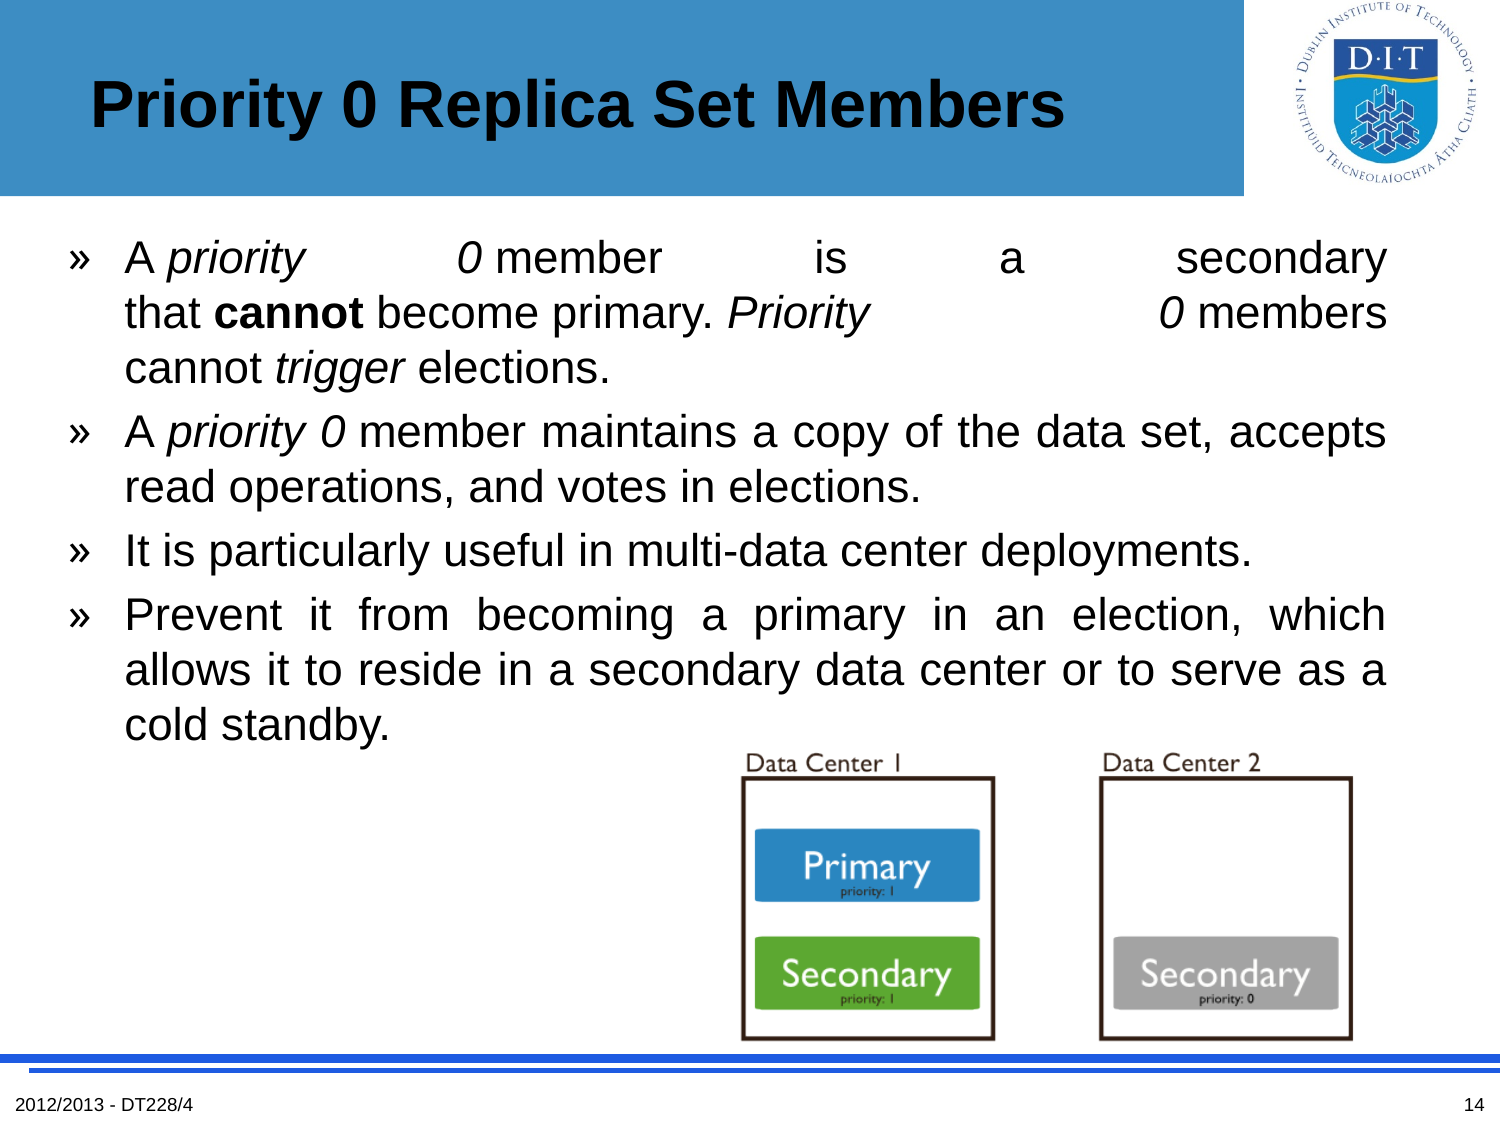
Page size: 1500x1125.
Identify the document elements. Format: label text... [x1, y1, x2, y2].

title Priority 0 Replica Set Members [74, 18, 1105, 182]
picture [631, 739, 1464, 1055]
slide_number 2012/2013 - DT228/4 [0, 1084, 351, 1125]
list A priority 0 member is a secondary that cannot become primary. Priority 0 members cannot trigger elections. A priority 0 member maintains a copy of the data set, accepts read operations, and votes in elections. It is particularly useful in multi-data center deployments. Prevent it from becoming a primary in an election, which allows it to reside in a secondary data center or to serve as a cold standby. [52, 219, 1404, 1021]
picture [1293, 0, 1478, 185]
slide_number 14 [1149, 1084, 1500, 1125]
